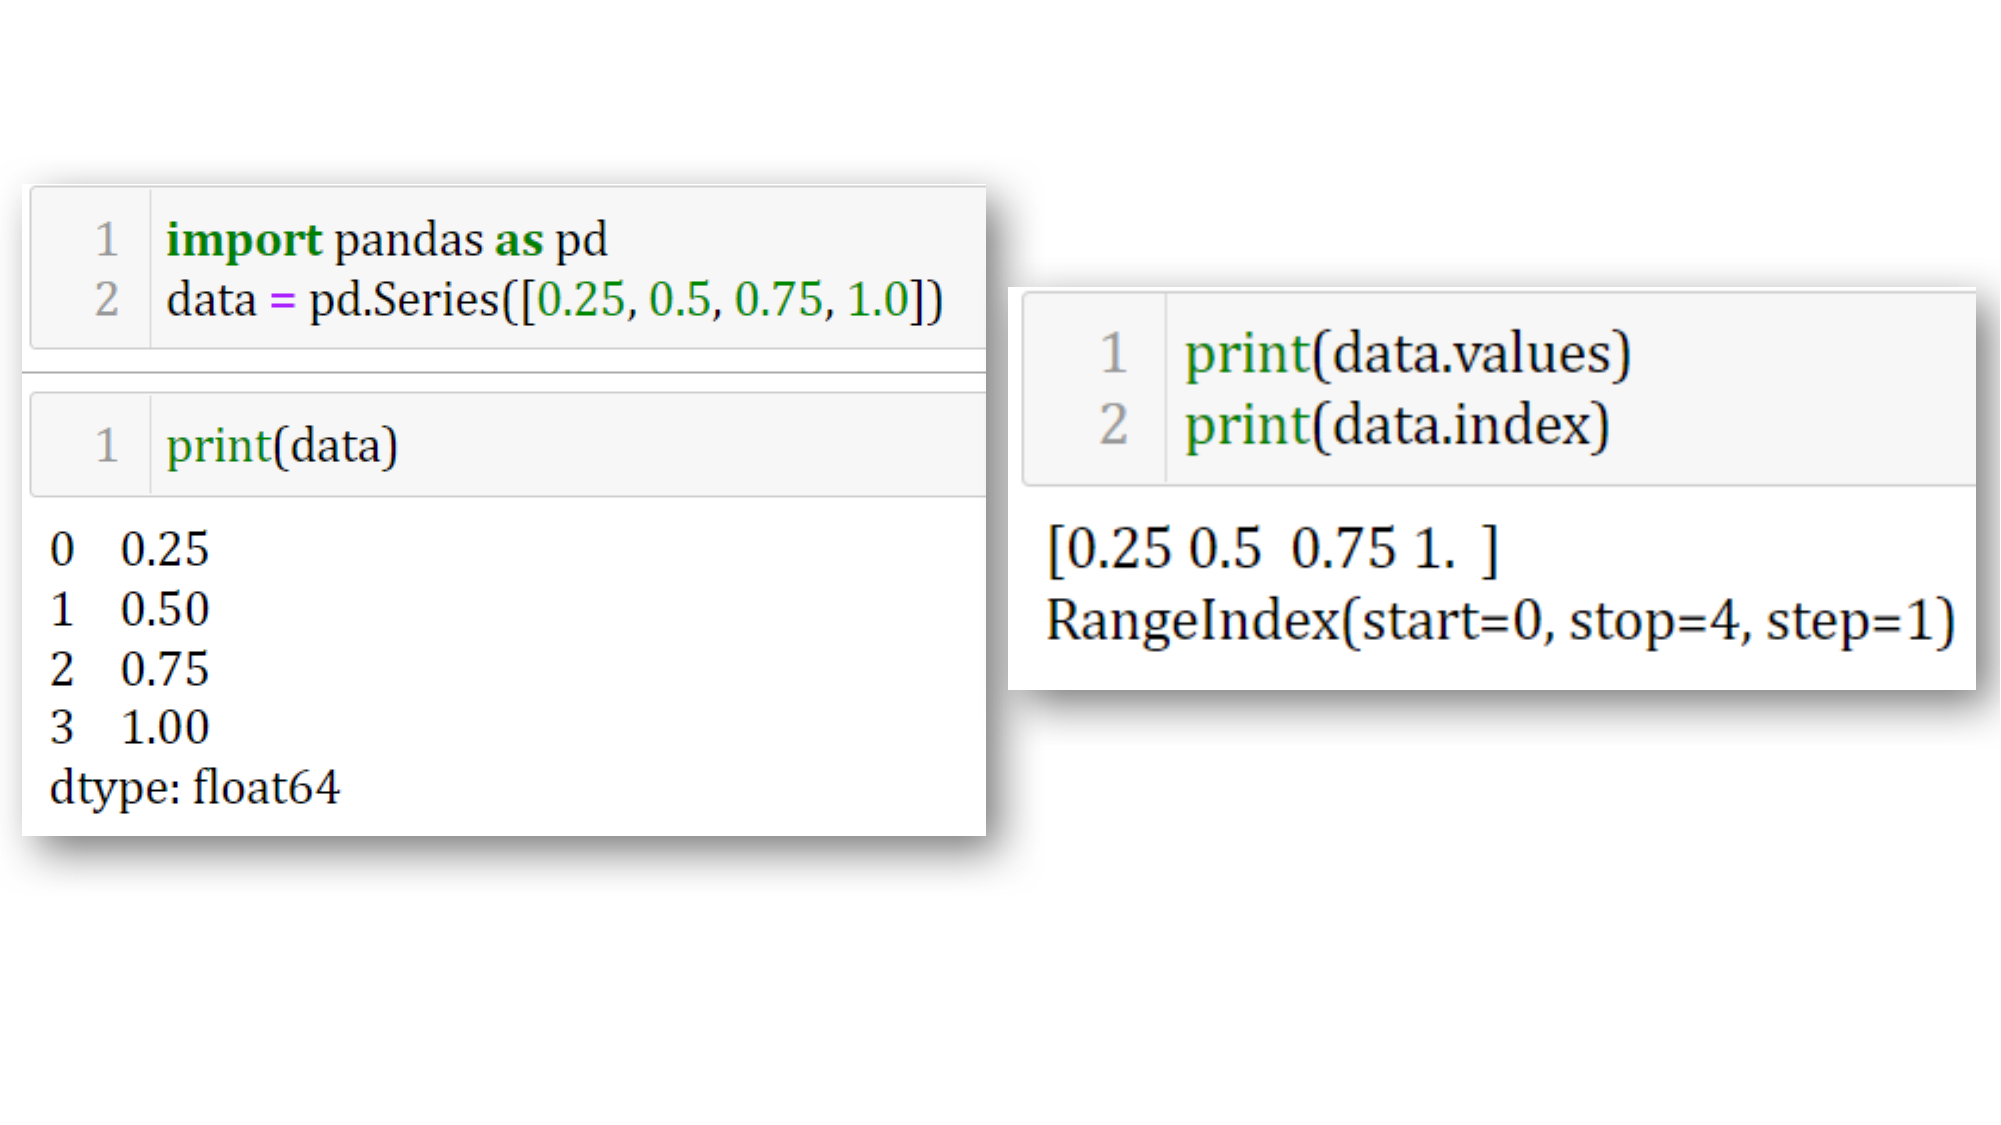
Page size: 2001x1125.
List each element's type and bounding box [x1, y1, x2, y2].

picture [22, 184, 986, 836]
picture [1008, 286, 1976, 690]
